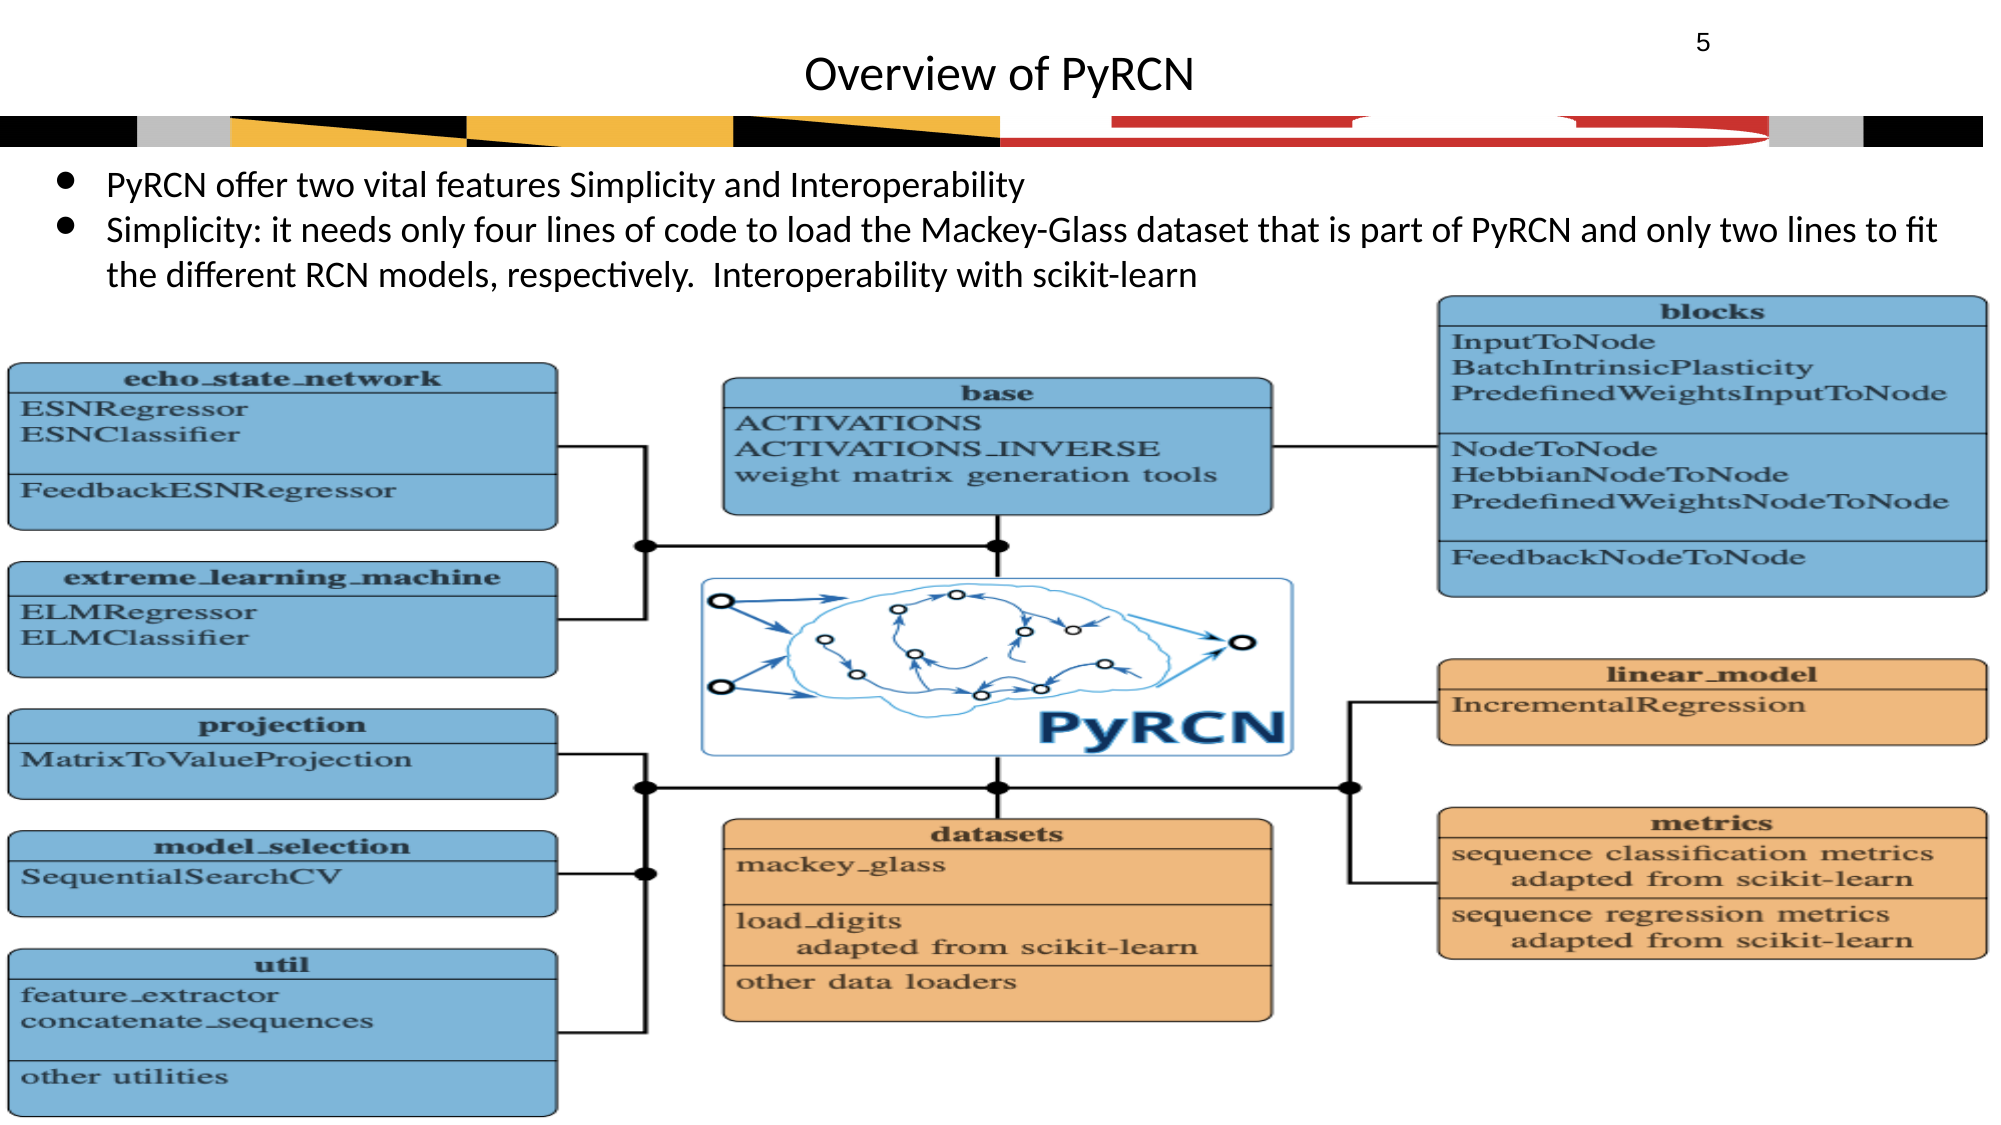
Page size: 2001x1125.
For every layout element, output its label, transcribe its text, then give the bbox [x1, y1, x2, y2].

text_box PyRCN offer two vital features Simplicity and Interoperability Simplicity: it needs only four lines of code to load the Mackey-Glass dataset that is part of PyRCN and only two lines to fit the different RCN models, respectively. Interoperability with scikit-learn [17, 158, 1969, 290]
text_box ‹#› [1667, 16, 1725, 58]
picture [0, 116, 1983, 147]
subtitle Overview of PyRCN [17, 30, 1982, 115]
picture [0, 292, 2000, 1125]
